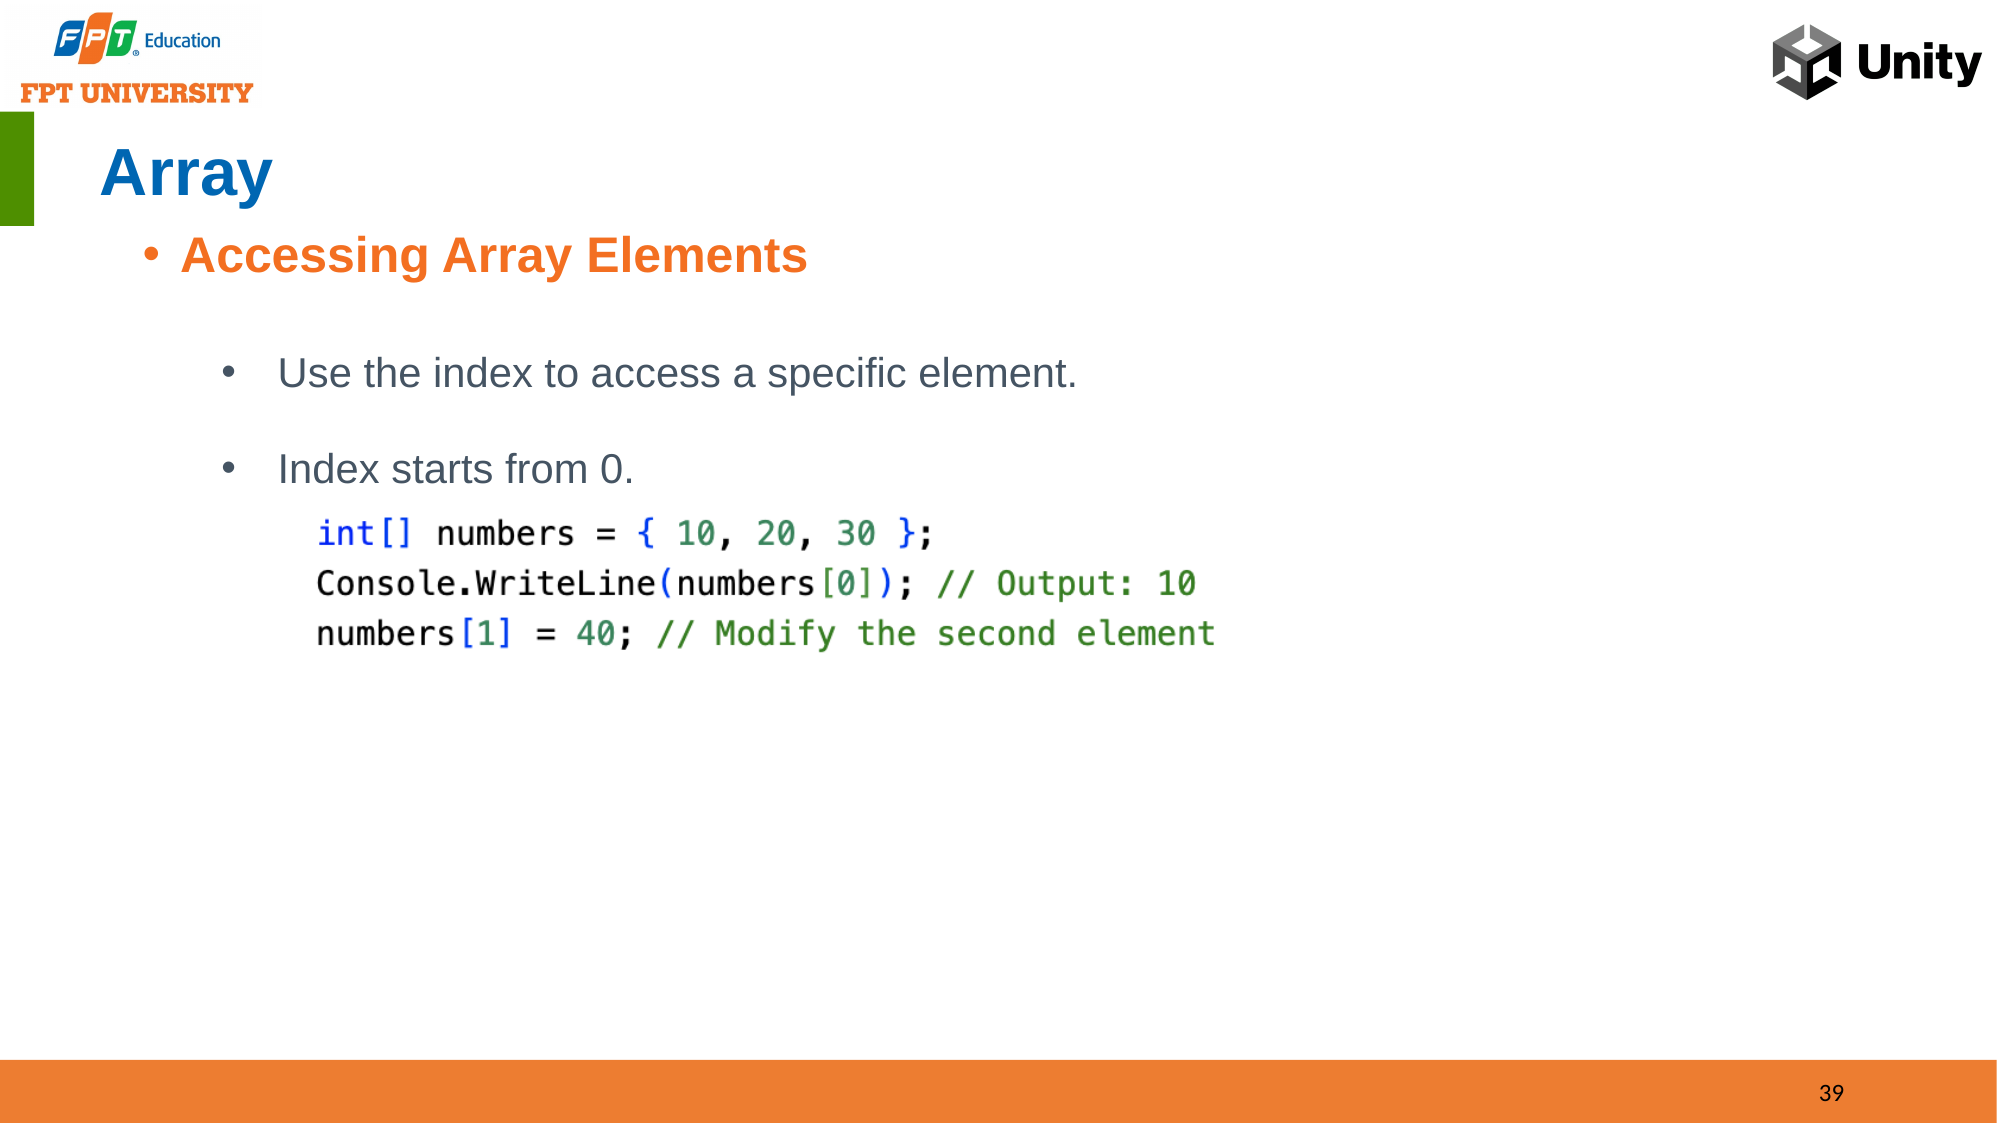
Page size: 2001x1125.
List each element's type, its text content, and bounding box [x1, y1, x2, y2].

list Use the index to access a specific element. Index starts from 0. [221, 321, 1900, 936]
picture [1765, 0, 1991, 125]
picture [4, 4, 262, 108]
title Array [99, 115, 1900, 233]
list Accessing Array Elements [142, 229, 1580, 322]
slide_number 39 [1412, 1063, 1860, 1121]
picture [292, 495, 1247, 688]
